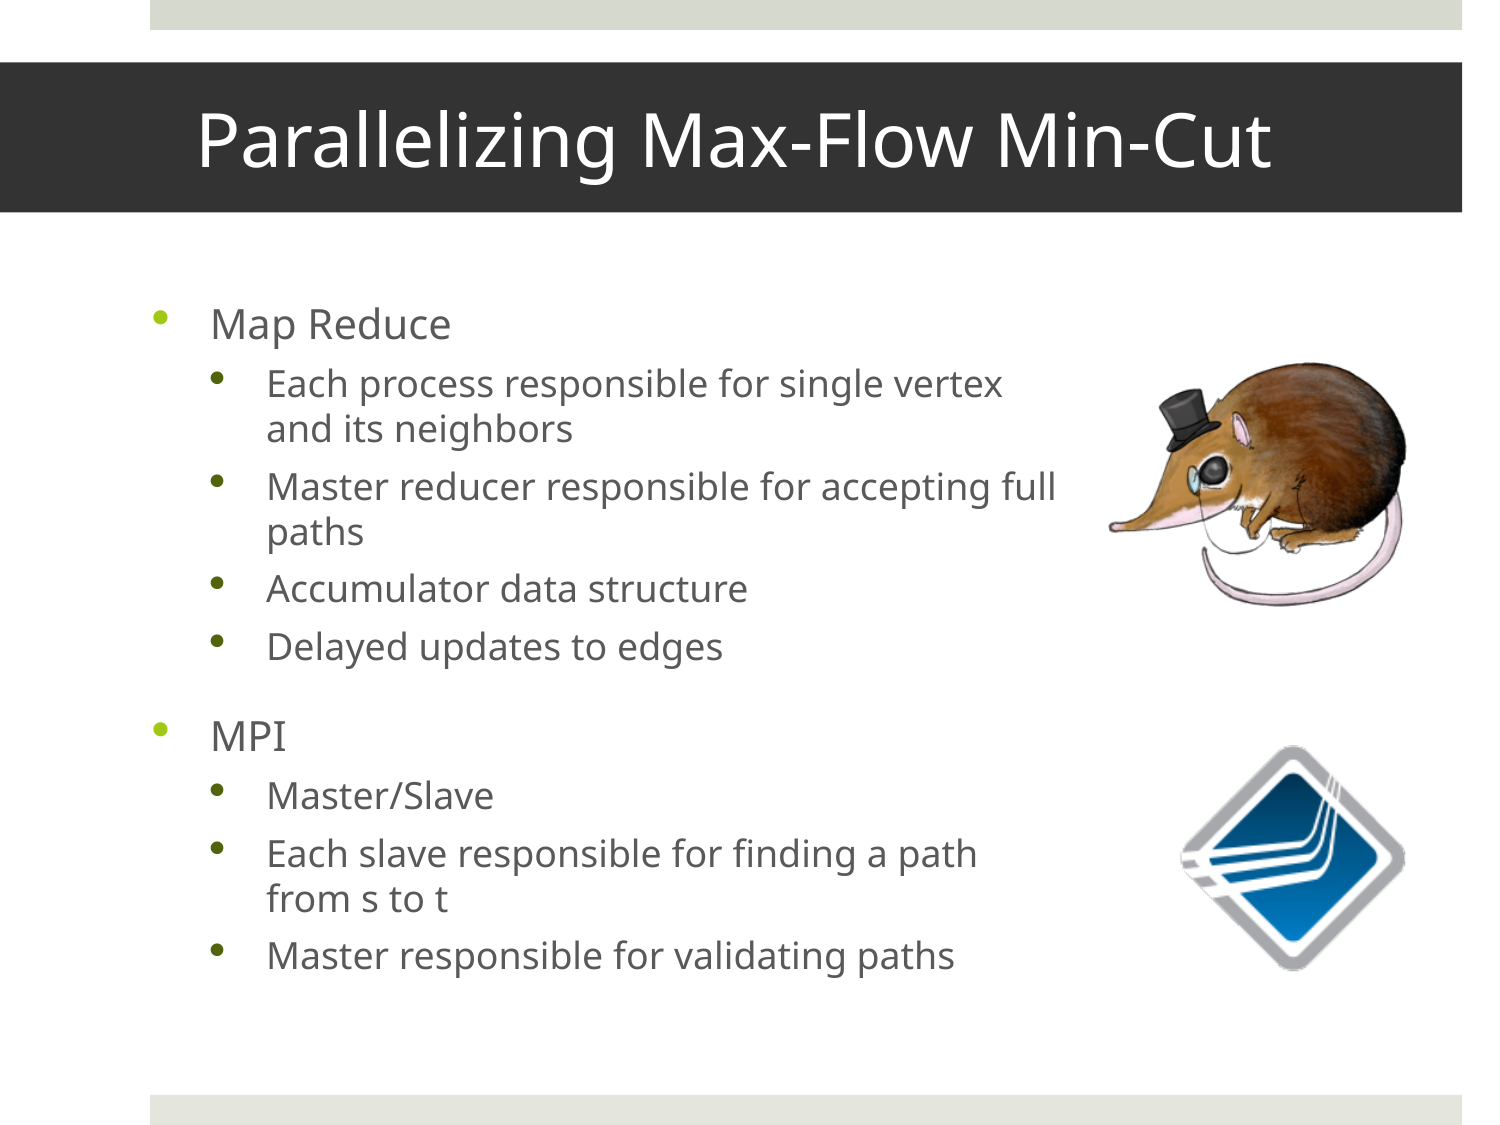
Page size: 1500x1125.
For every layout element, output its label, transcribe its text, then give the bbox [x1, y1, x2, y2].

list Map Reduce Each process responsible for single vertex and its neighbors Master reducer responsible for accepting full paths Accumulator data structure Delayed updates to edges MPI Master/Slave Each slave responsible for finding a path from s to t Master responsible for validating paths [138, 290, 1073, 996]
title Parallelizing Max-Flow Min-Cut [0, 62, 1463, 213]
picture [1176, 743, 1408, 974]
picture [1107, 361, 1408, 607]
